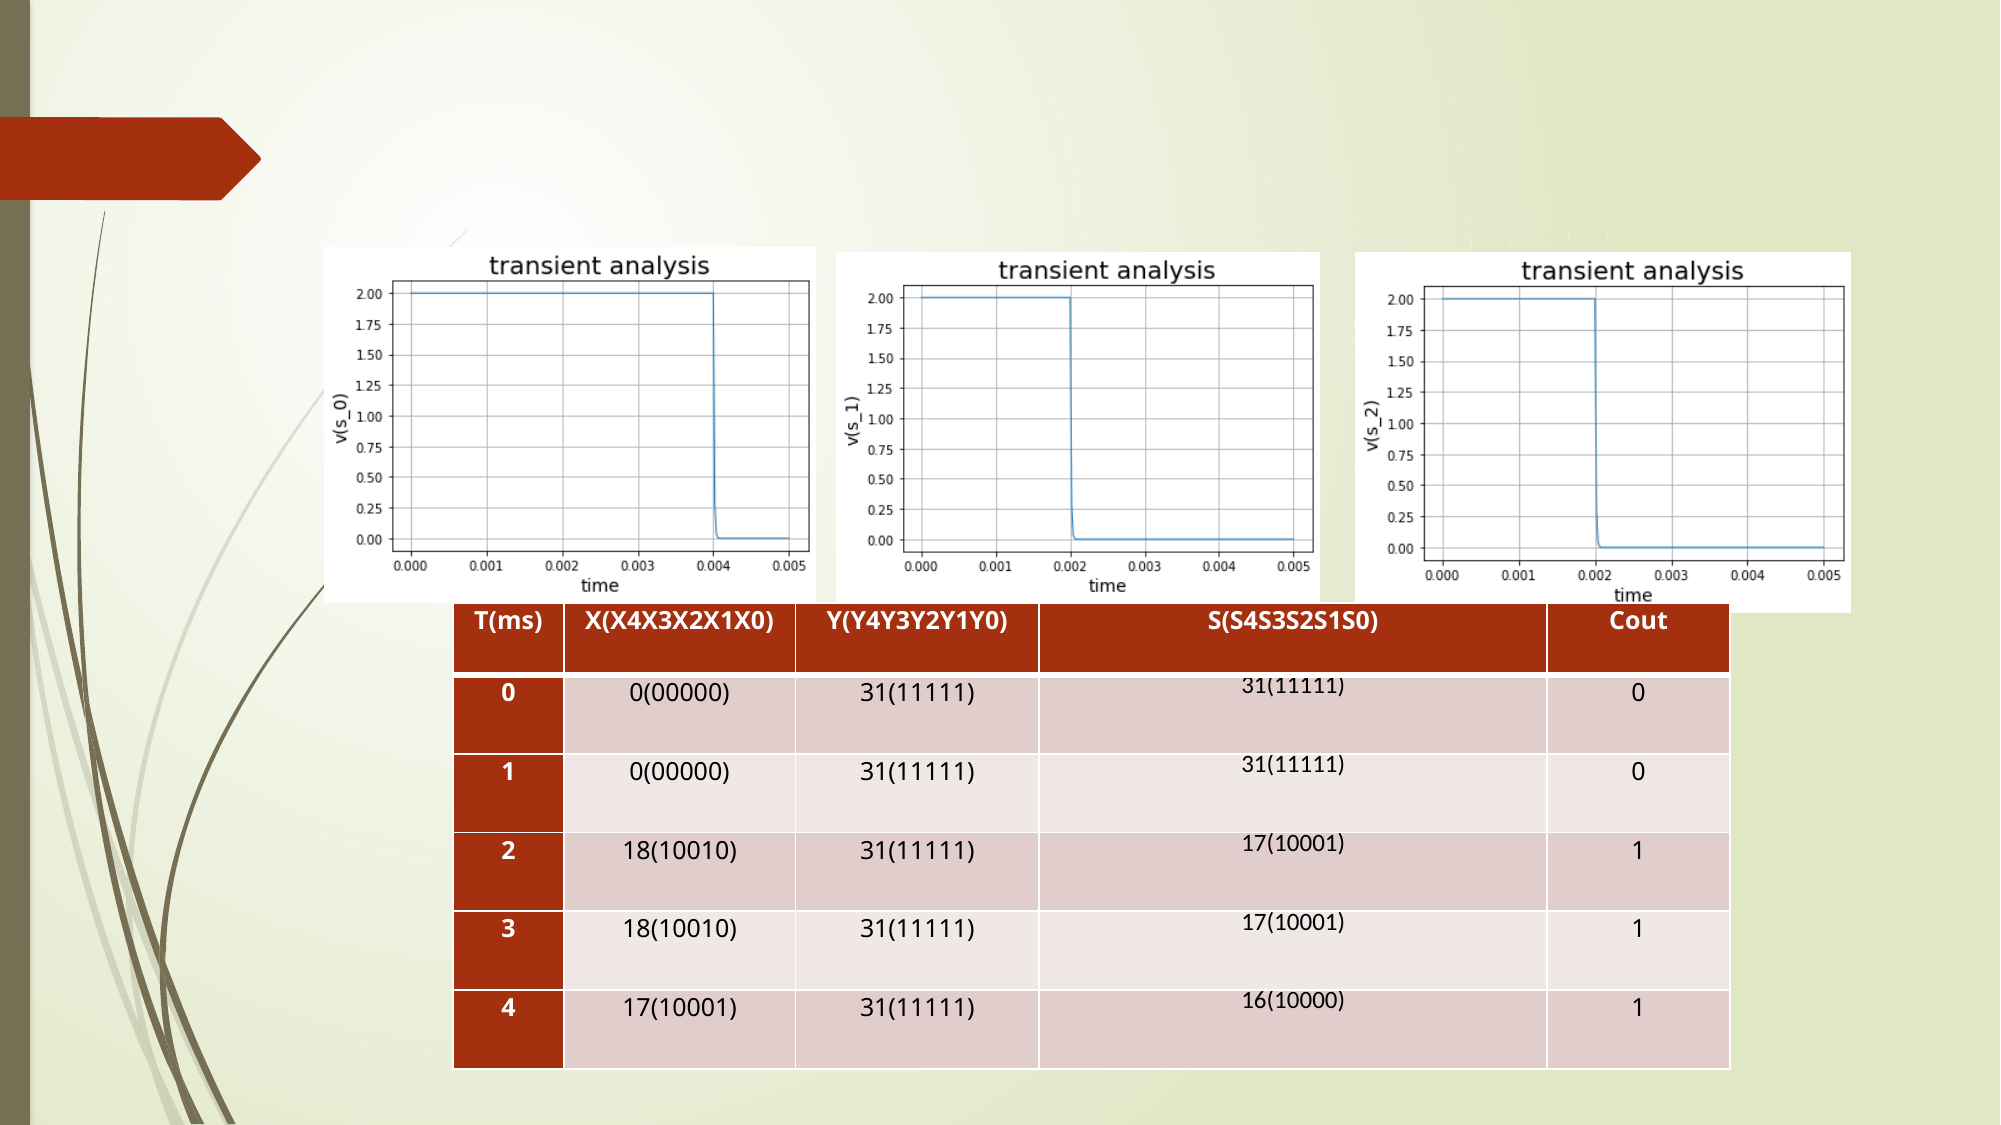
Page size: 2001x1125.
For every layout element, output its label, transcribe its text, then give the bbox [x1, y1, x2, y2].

table_cell 1 [1548, 912, 1729, 989]
table_cell 1 [1548, 991, 1729, 1068]
table_cell 1 [454, 755, 563, 832]
table_cell 0(00000) [565, 755, 795, 832]
table_cell 17(10001) [1040, 912, 1546, 989]
table_cell 31(11111) [1040, 678, 1546, 753]
table_cell 0 [1548, 678, 1729, 753]
table_cell 17(10001) [565, 991, 795, 1068]
table_cell 31(11111) [796, 755, 1038, 832]
picture [1355, 252, 1852, 613]
table_cell 17(10001) [1040, 833, 1546, 910]
table_header X(X4X3X2X1X0) [565, 612, 795, 672]
table_cell 4 [454, 991, 563, 1068]
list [324, 247, 816, 604]
table_cell 31(11111) [796, 678, 1038, 753]
table_cell 18(10010) [565, 833, 795, 910]
table_cell 0 [454, 678, 563, 753]
table_cell 31(11111) [796, 991, 1038, 1068]
table_cell 31(11111) [796, 833, 1038, 910]
table_cell 31(11111) [796, 912, 1038, 989]
table_header S(S4S3S2S1S0) [1040, 604, 1546, 672]
table_cell 31(11111) [1040, 755, 1546, 832]
table_cell 1 [1548, 833, 1729, 910]
picture [836, 252, 1320, 604]
table_header Y(Y4Y3Y2Y1Y0) [796, 604, 1038, 672]
table_cell 16(10000) [1040, 991, 1546, 1068]
table_cell 3 [454, 912, 563, 989]
table_cell 0(00000) [565, 678, 795, 753]
table_cell 0 [1548, 755, 1729, 832]
table_cell 2 [454, 833, 563, 910]
table_cell 18(10010) [565, 912, 795, 989]
table_header T(ms) [454, 612, 563, 672]
table_header Cout [1548, 621, 1729, 672]
